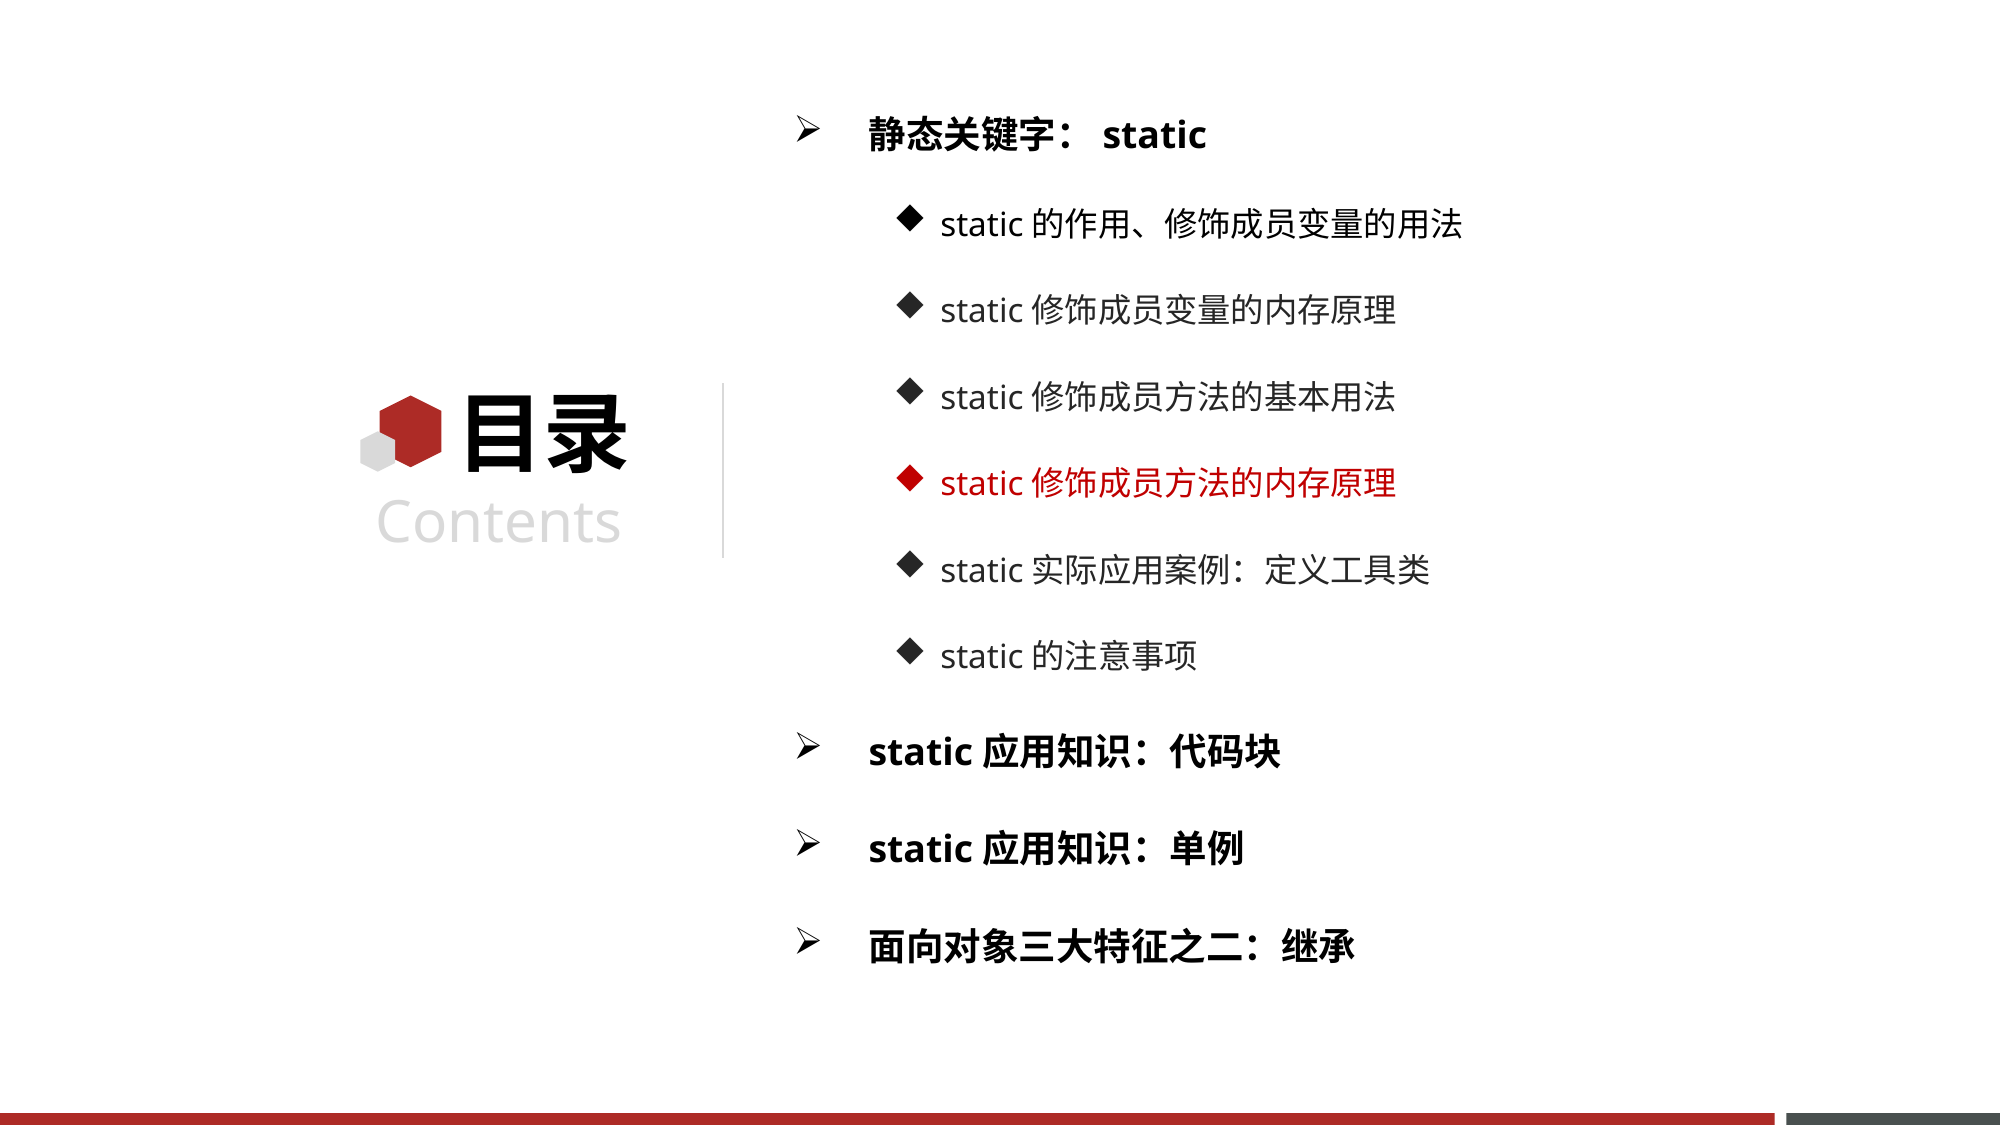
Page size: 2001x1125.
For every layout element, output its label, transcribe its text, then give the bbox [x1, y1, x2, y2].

list 静态关键字：static static的作用、修饰成员变量的用法 static修饰成员变量的内存原理 static修饰成员方法的基本用法 static修饰成员方法的内存原理 static实际应用案例：定义工具类 static的注意事项 static应用知识：代码块 static应用知识：单例 面向对象三大特征之二：继承 [778, 56, 1837, 979]
